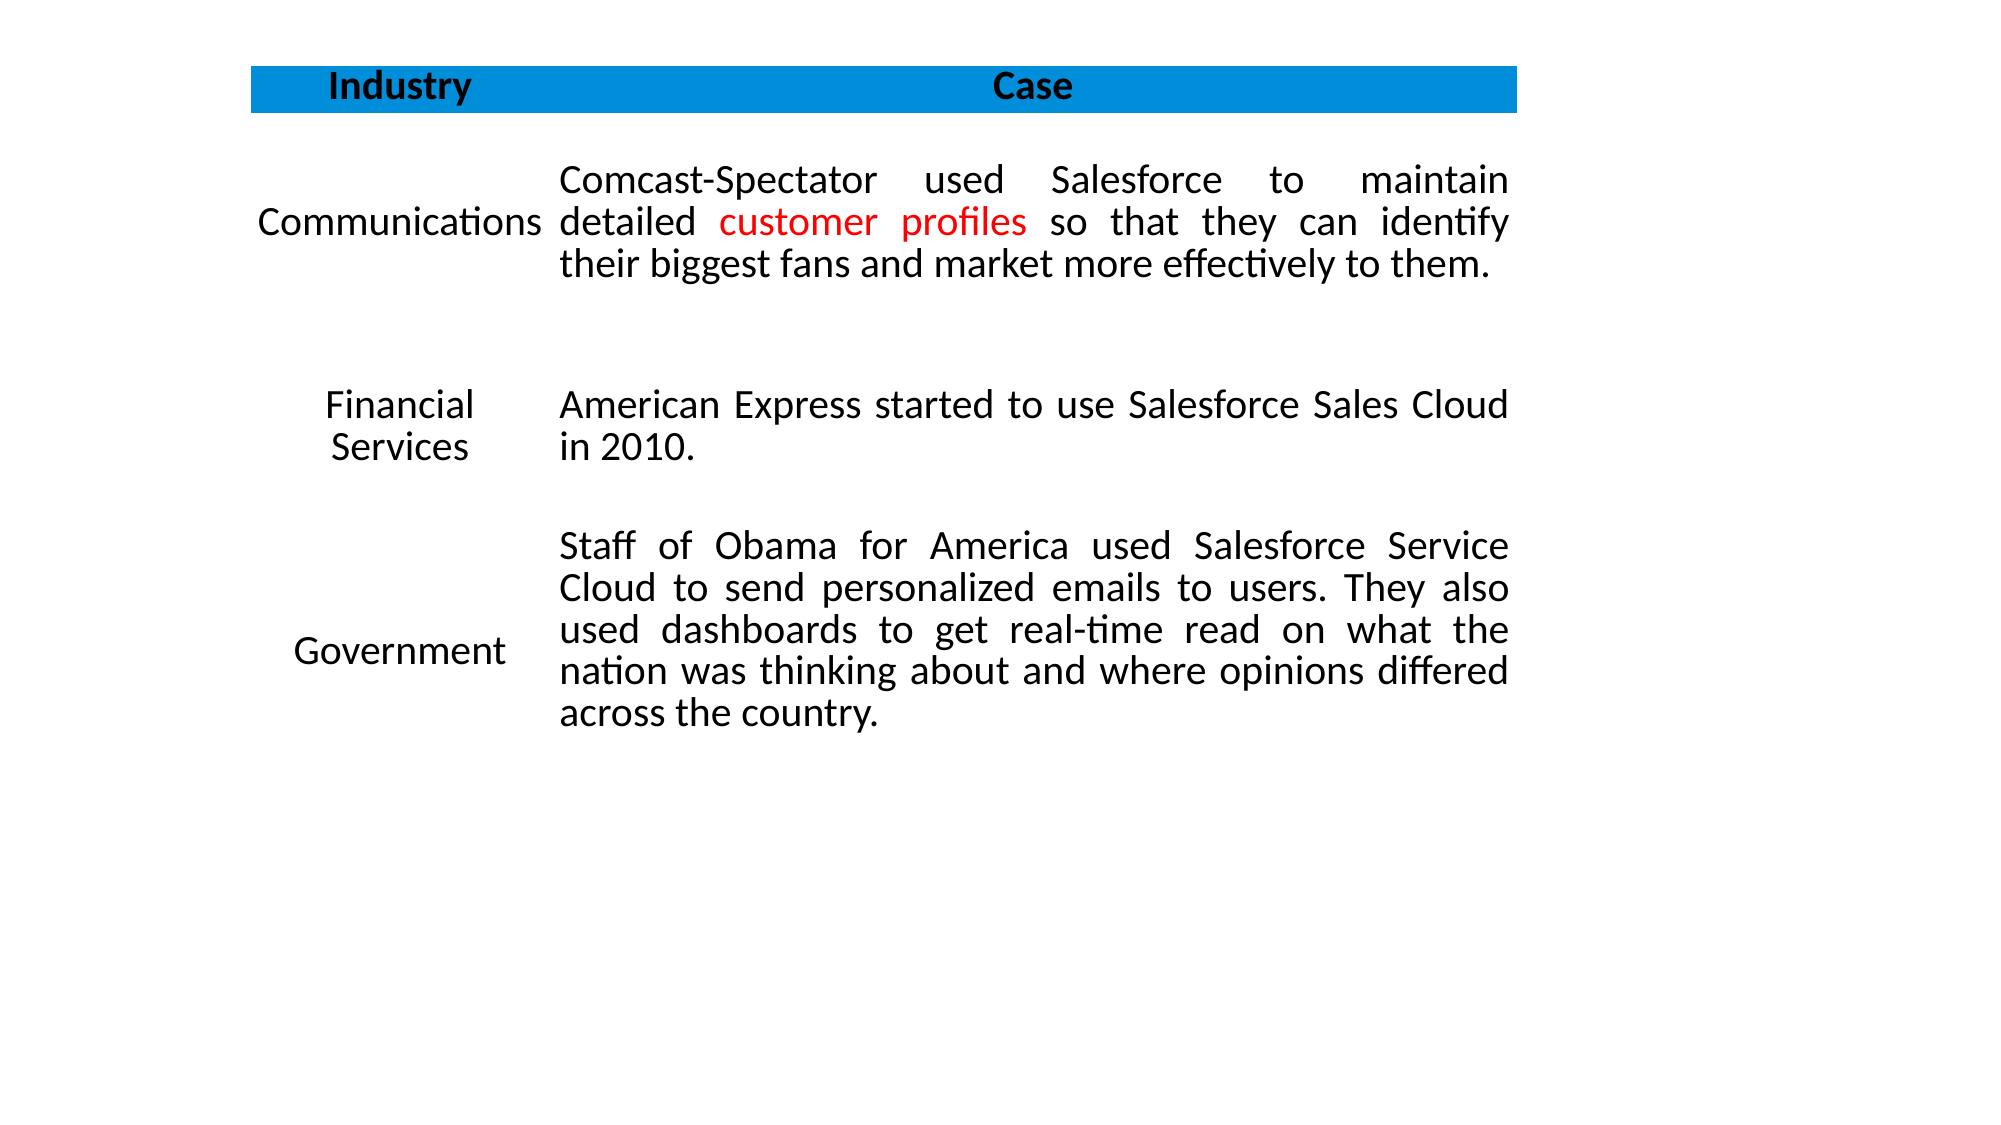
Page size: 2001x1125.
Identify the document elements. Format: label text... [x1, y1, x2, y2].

table_cell American Express started to use Salesforce Sales Cloud in 2010. [551, 338, 1517, 521]
table_header Industry [251, 66, 551, 113]
table_cell Financial Services [251, 338, 551, 521]
table_cell Communications [251, 113, 551, 338]
table_header Case [551, 66, 1517, 113]
table_cell Comcast-Spectator used Salesforce to maintain detailed customer profiles so that they can identify their biggest fans and market more effectively to them. [551, 113, 1517, 338]
table_cell Government [251, 521, 551, 787]
table_cell Staff of Obama for America used Salesforce Service Cloud to send personalized emails to users. They also used dashboards to get real-time read on what the nation was thinking about and where opinions differed across the country. [551, 521, 1517, 787]
